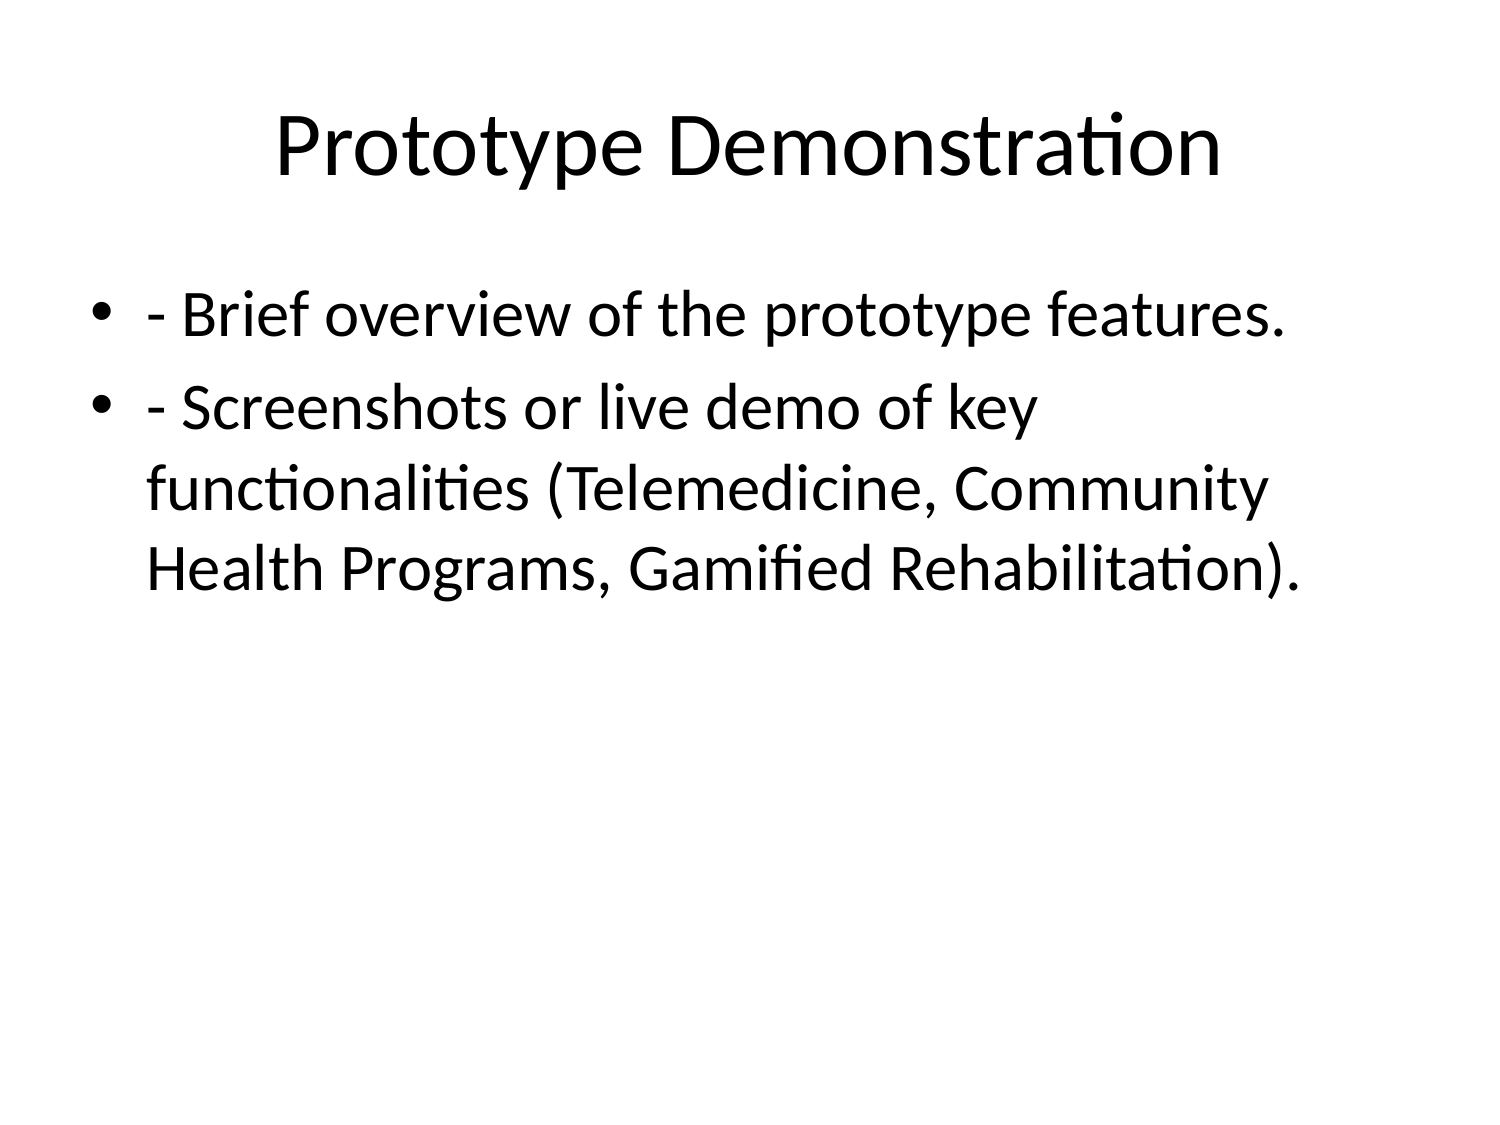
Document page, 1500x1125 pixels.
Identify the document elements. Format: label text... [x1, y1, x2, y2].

title Prototype Demonstration [75, 45, 1425, 233]
list - Brief overview of the prototype features. - Screenshots or live demo of key functionalities (Telemedicine, Community Health Programs, Gamified Rehabilitation). [75, 262, 1425, 1005]
